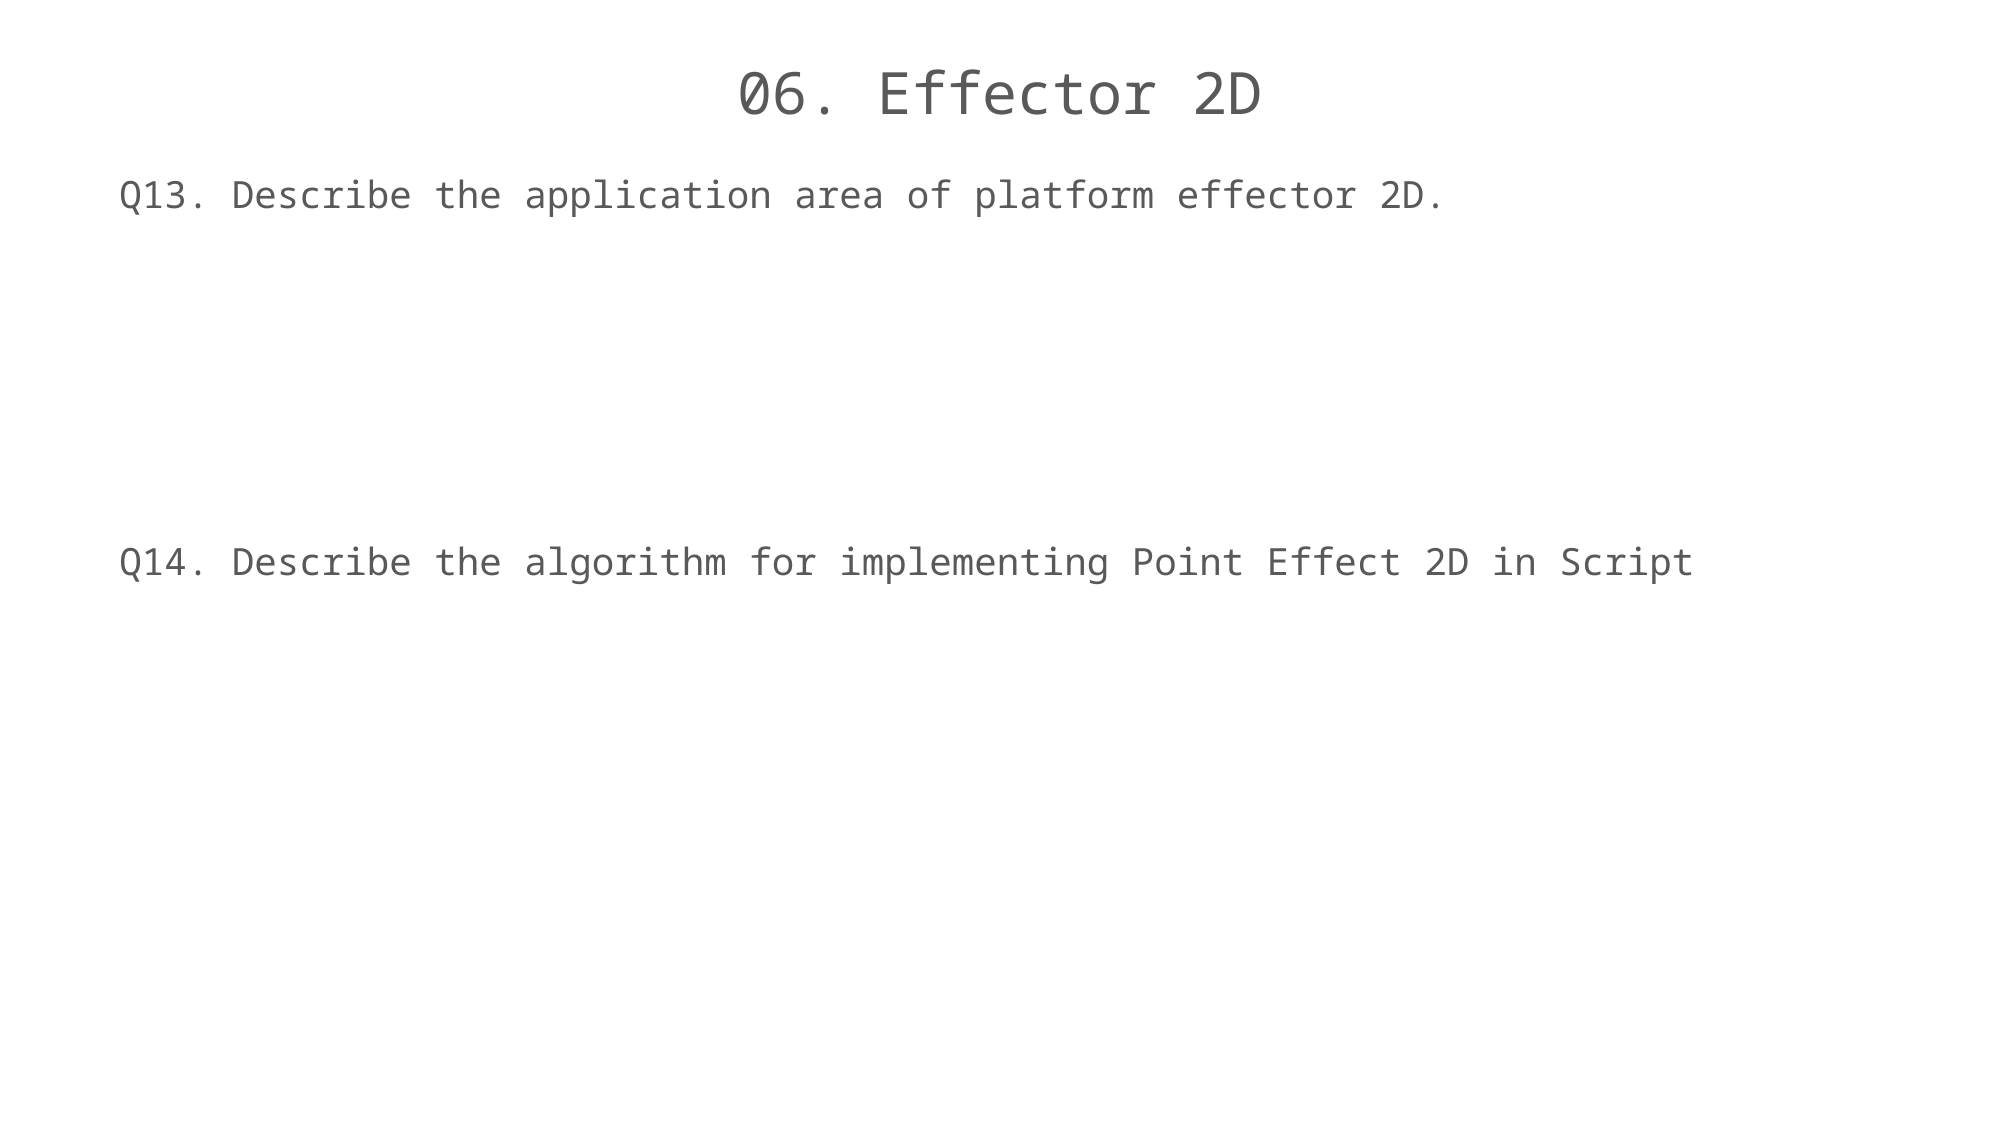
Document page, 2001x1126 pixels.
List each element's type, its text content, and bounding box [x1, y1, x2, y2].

title 06. Effector 2D [100, 45, 1901, 138]
list Q13. Describe the application area of platform effector 2D. Q14. Describe the algorithm for implementing Point Effect 2D in Script [100, 160, 1901, 1006]
